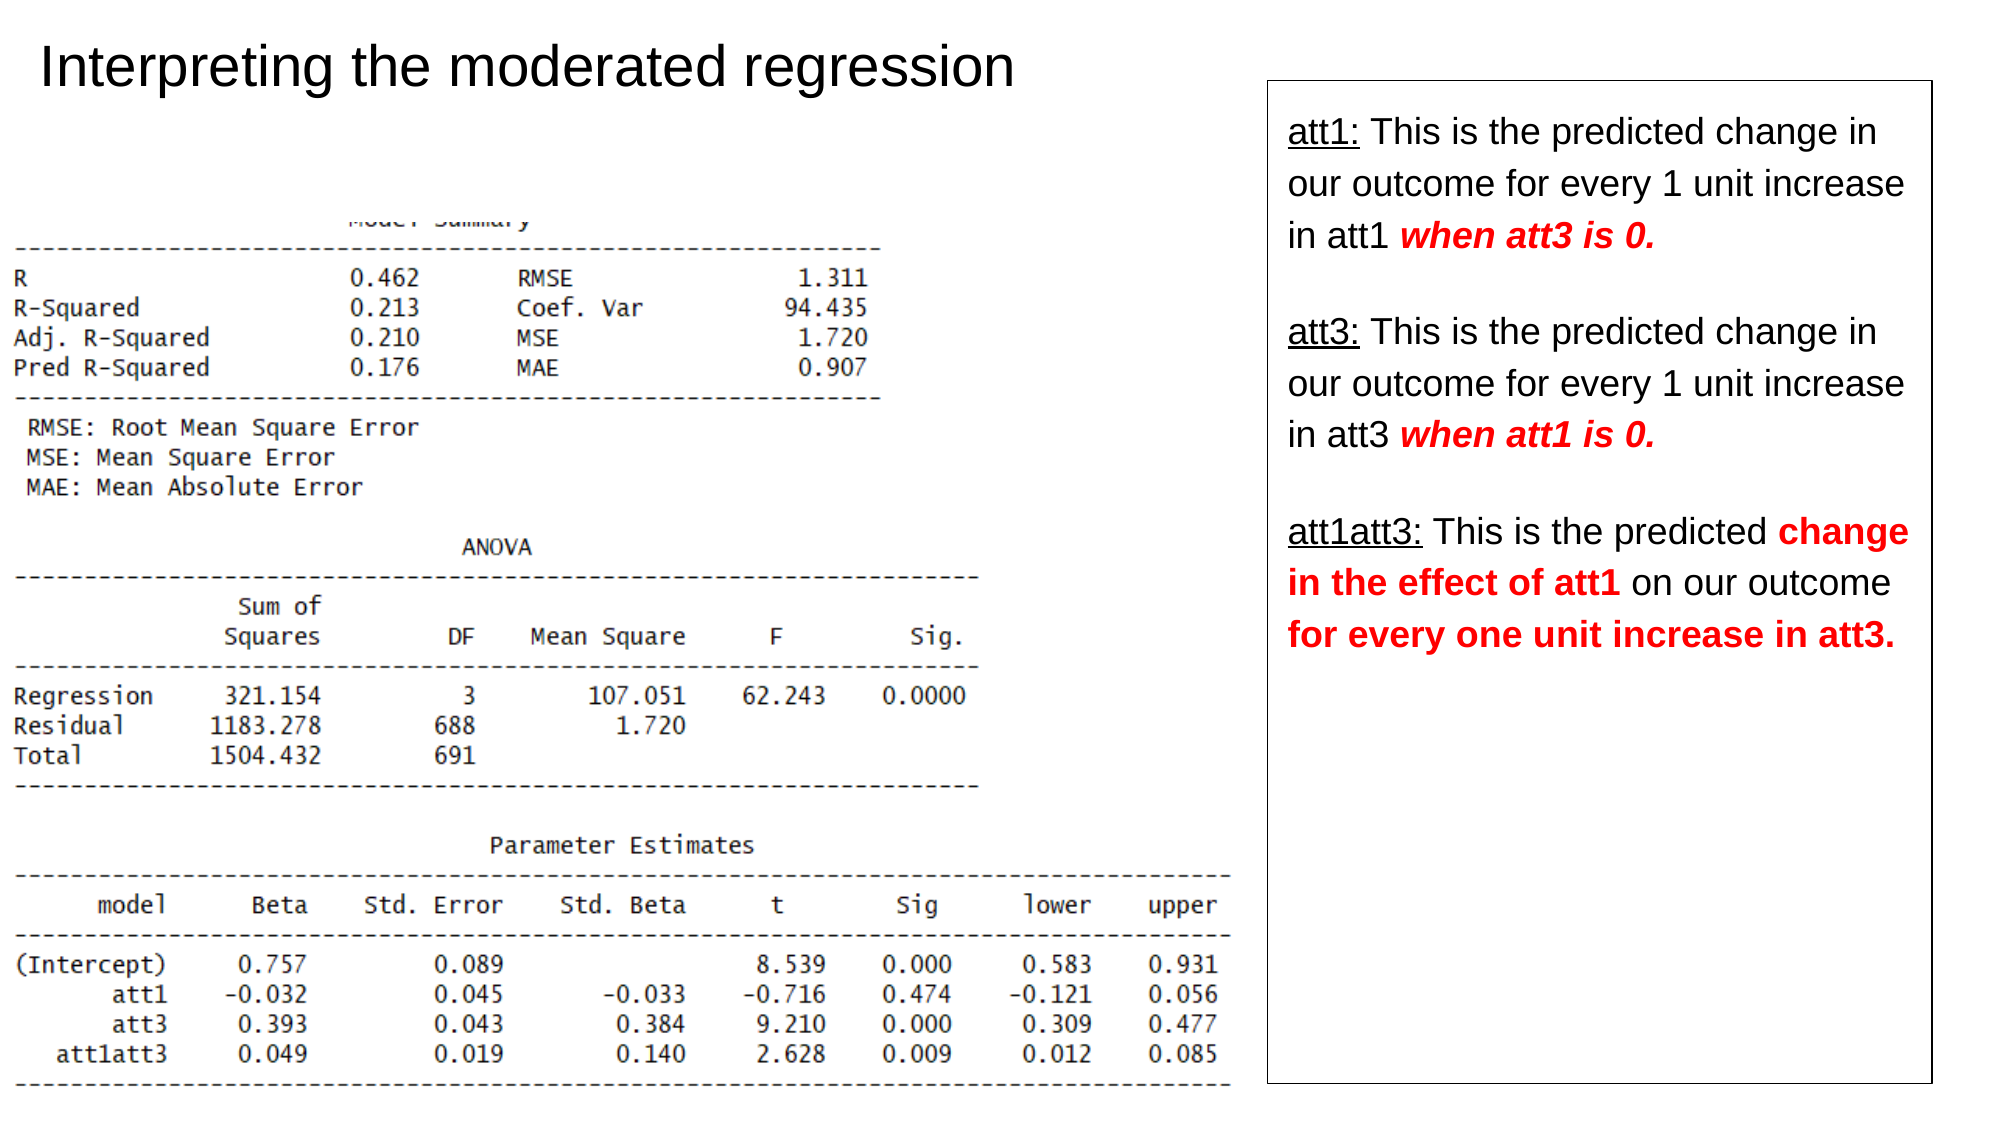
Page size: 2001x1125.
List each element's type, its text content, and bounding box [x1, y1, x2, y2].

list att1: This is the predicted change in our outcome for every 1 unit increase in att1 when att3 is 0. att3: This is the predicted change in our outcome for every 1 unit increase in att3 when att1 is 0. att1att3: This is the predicted change in the effect of att1 on our outcome for every one unit increase in att3. [1267, 80, 1932, 1084]
title Interpreting the moderated regression [20, 8, 1341, 134]
picture [0, 222, 1284, 1101]
